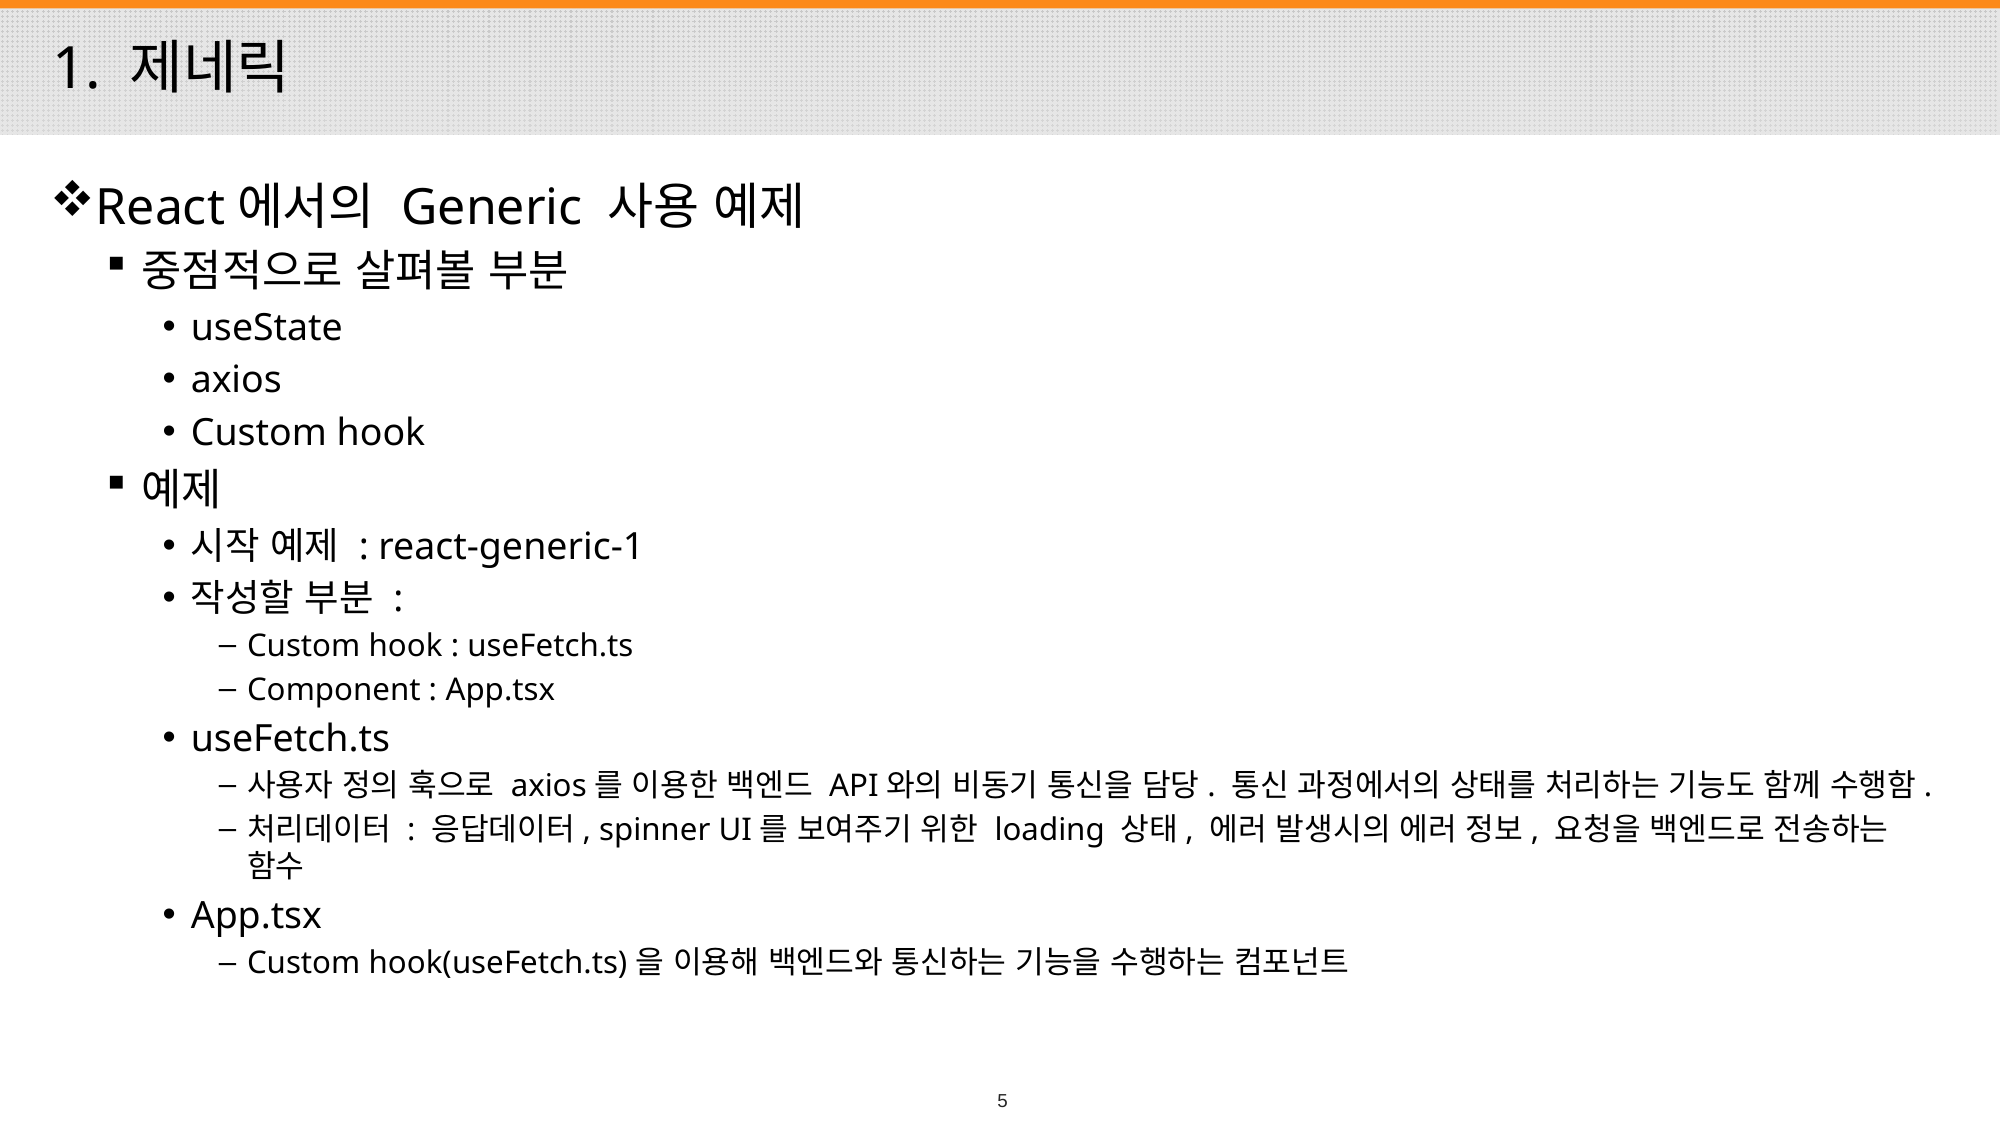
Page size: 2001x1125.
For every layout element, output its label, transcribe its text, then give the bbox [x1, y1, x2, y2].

list React에서의 Generic 사용 예제 중점적으로 살펴볼 부분 useState axios Custom hook 예제 시작 예제 : react-generic-1 작성할 부분 : Custom hook : useFetch.ts Component : App.tsx useFetch.ts 사용자 정의 훅으로 axios를 이용한 백엔드 API와의 비동기 통신을 담당. 통신 과정에서의 상태를 처리하는 기능도 함께 수행함. 처리데이터 : 응답데이터, spinner UI를 보여주기 위한 loading 상태, 에러 발생시의 에러 정보, 요청을 백엔드로 전송하는 함수 App.tsx Custom hook(useFetch.ts)을 이용해 백엔드와 통신하는 기능을 수행하는 컴포넌트 [35, 166, 1963, 1065]
picture [0, 9, 2000, 135]
title 1. 제네릭 [37, 22, 1838, 120]
